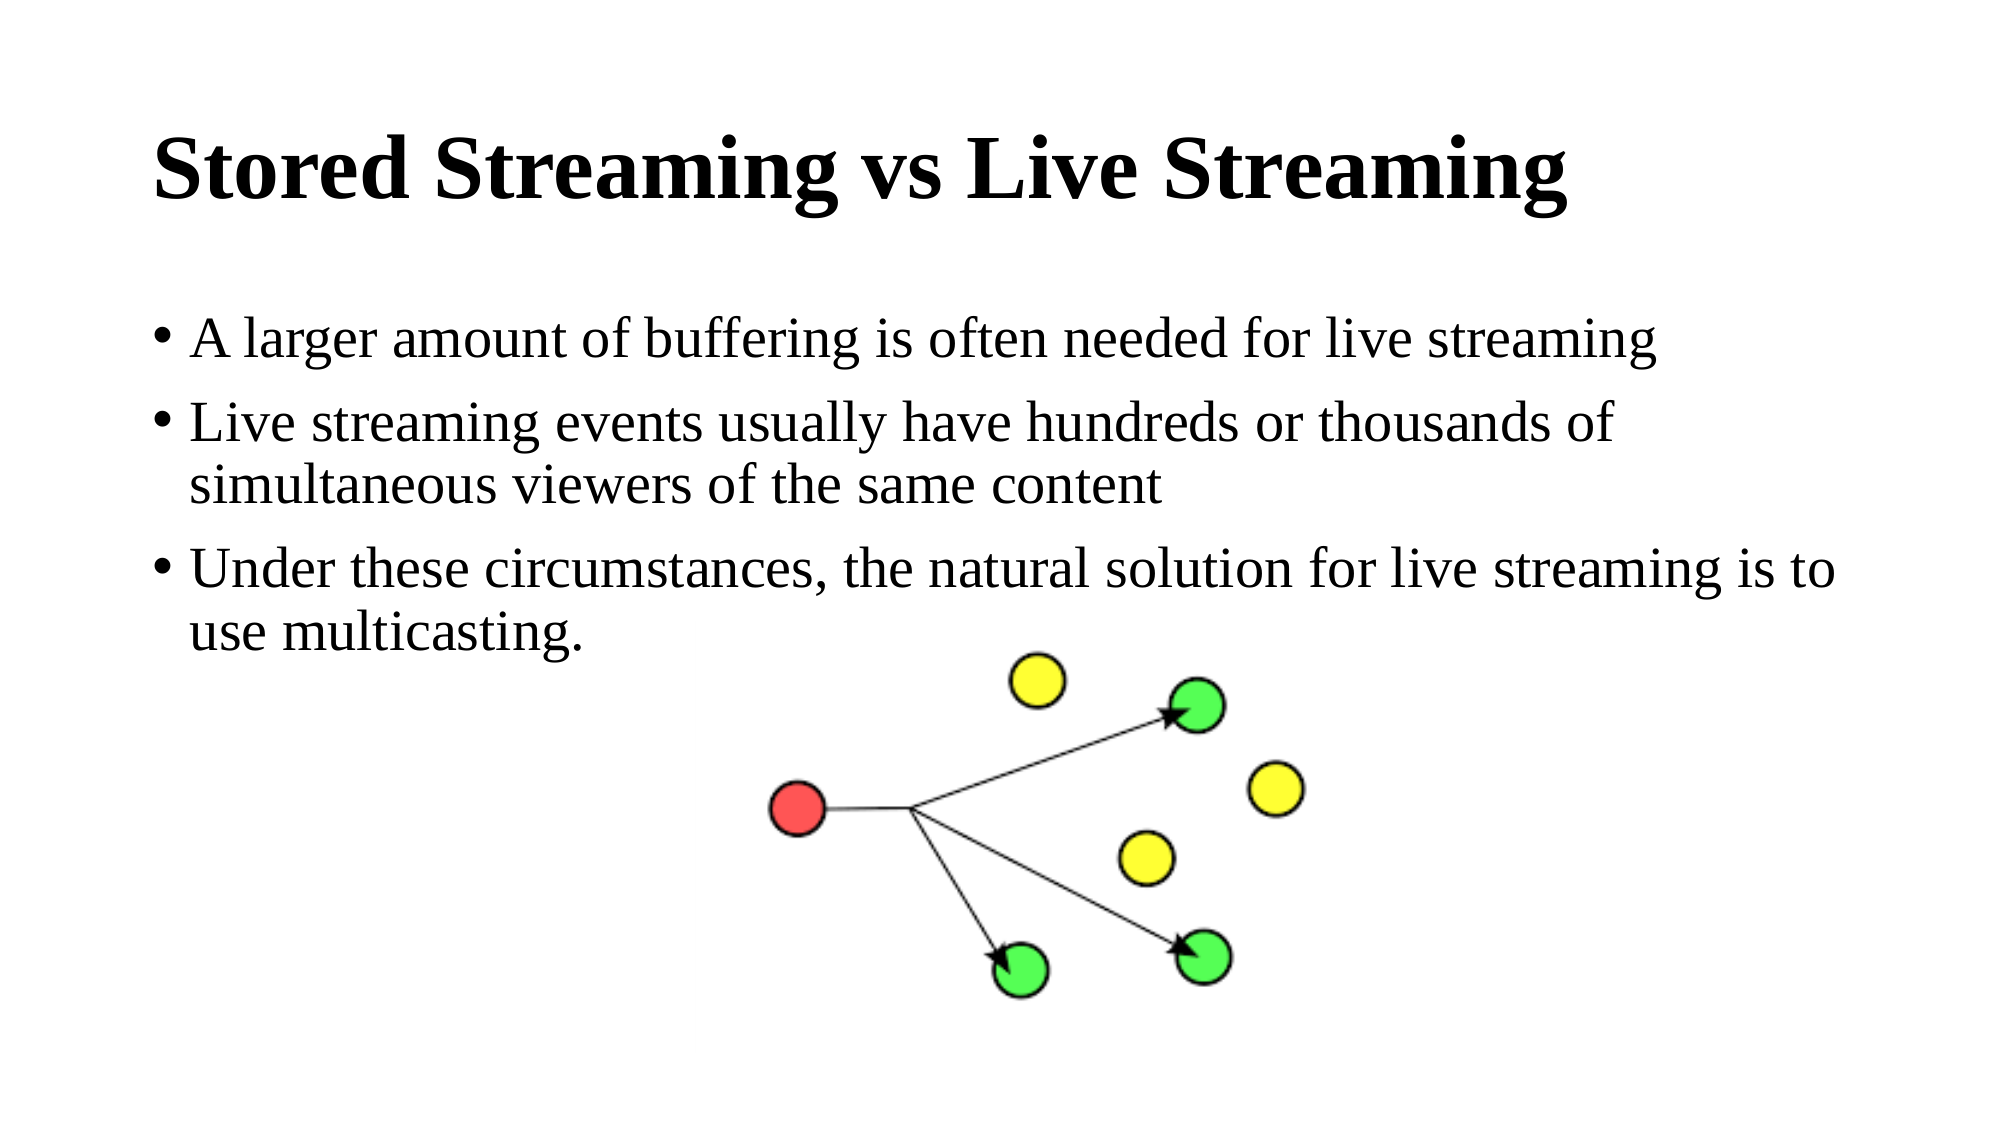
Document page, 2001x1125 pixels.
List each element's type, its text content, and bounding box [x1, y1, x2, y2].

picture [694, 621, 1355, 1053]
title Stored Streaming vs Live Streaming [137, 59, 1863, 278]
list A larger amount of buffering is often needed for live streaming Live streaming events usually have hundreds or thousands of simultaneous viewers of the same content Under these circumstances, the natural solution for live streaming is to use multicasting. [137, 299, 1863, 1014]
